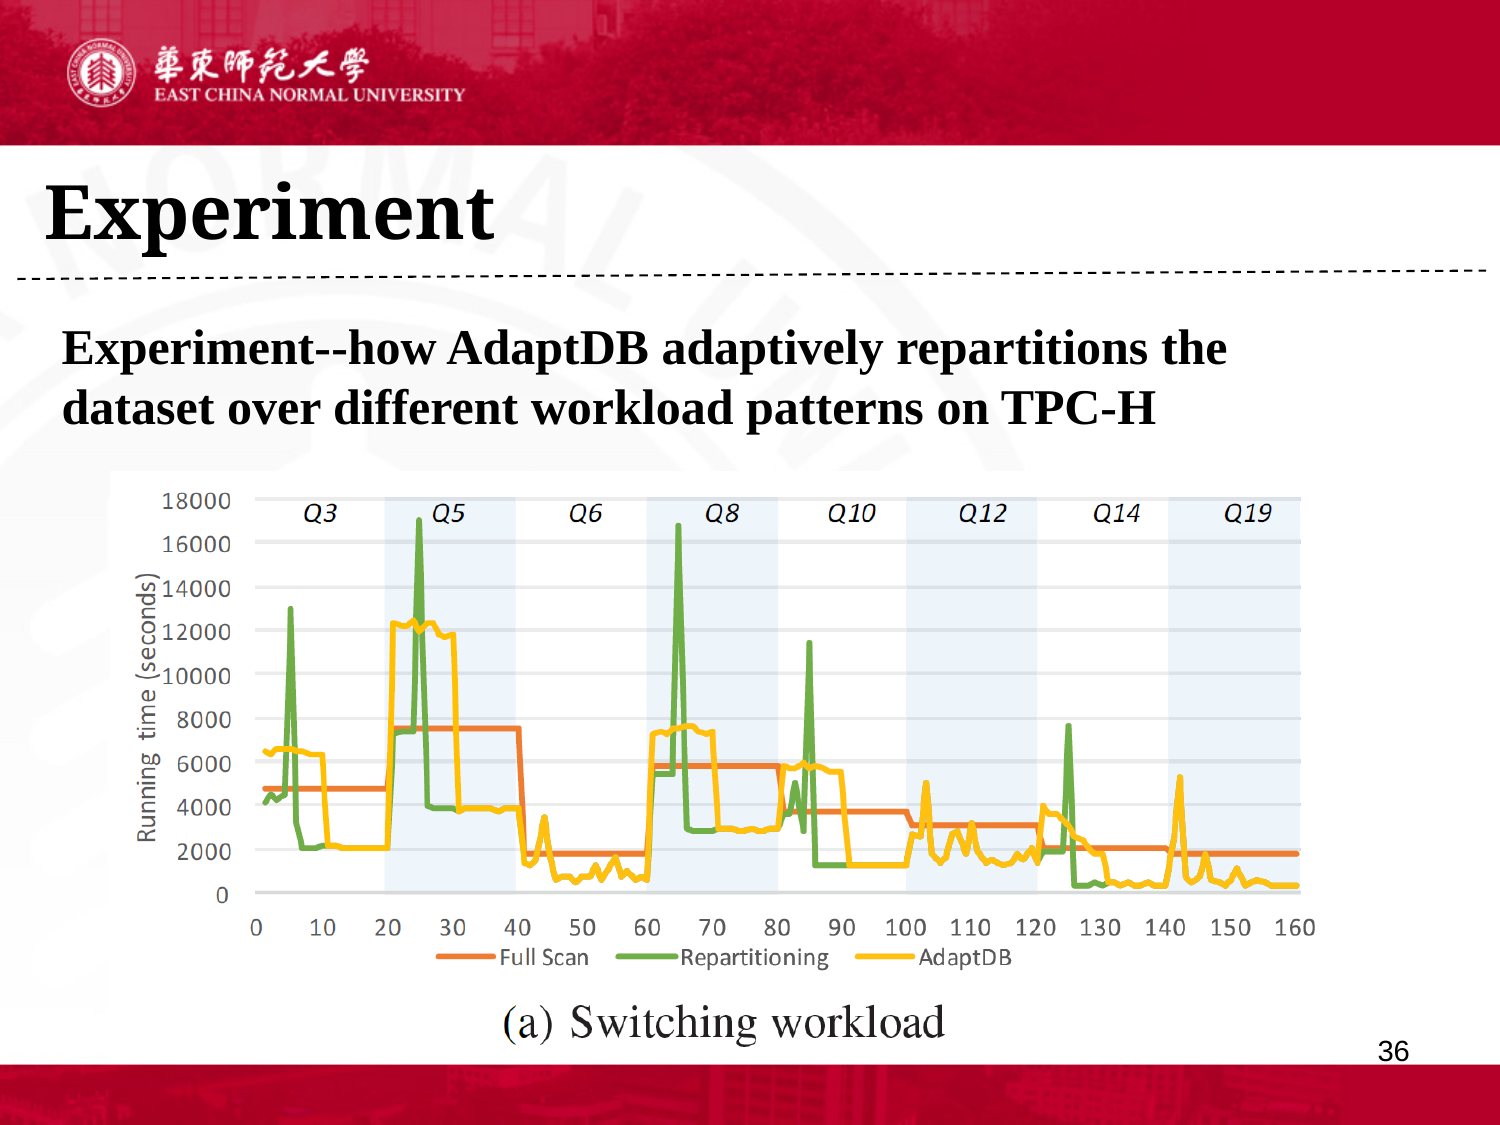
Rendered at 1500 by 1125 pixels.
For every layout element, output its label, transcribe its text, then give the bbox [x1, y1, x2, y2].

text_box Experiment--how AdaptDB adaptively repartitions the dataset over different workload patterns on TPC-H [46, 307, 1396, 442]
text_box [17, 270, 1487, 279]
slide_number 36 [1074, 1024, 1425, 1103]
picture [0, 0, 1500, 1125]
title Experiment [29, 150, 1380, 268]
